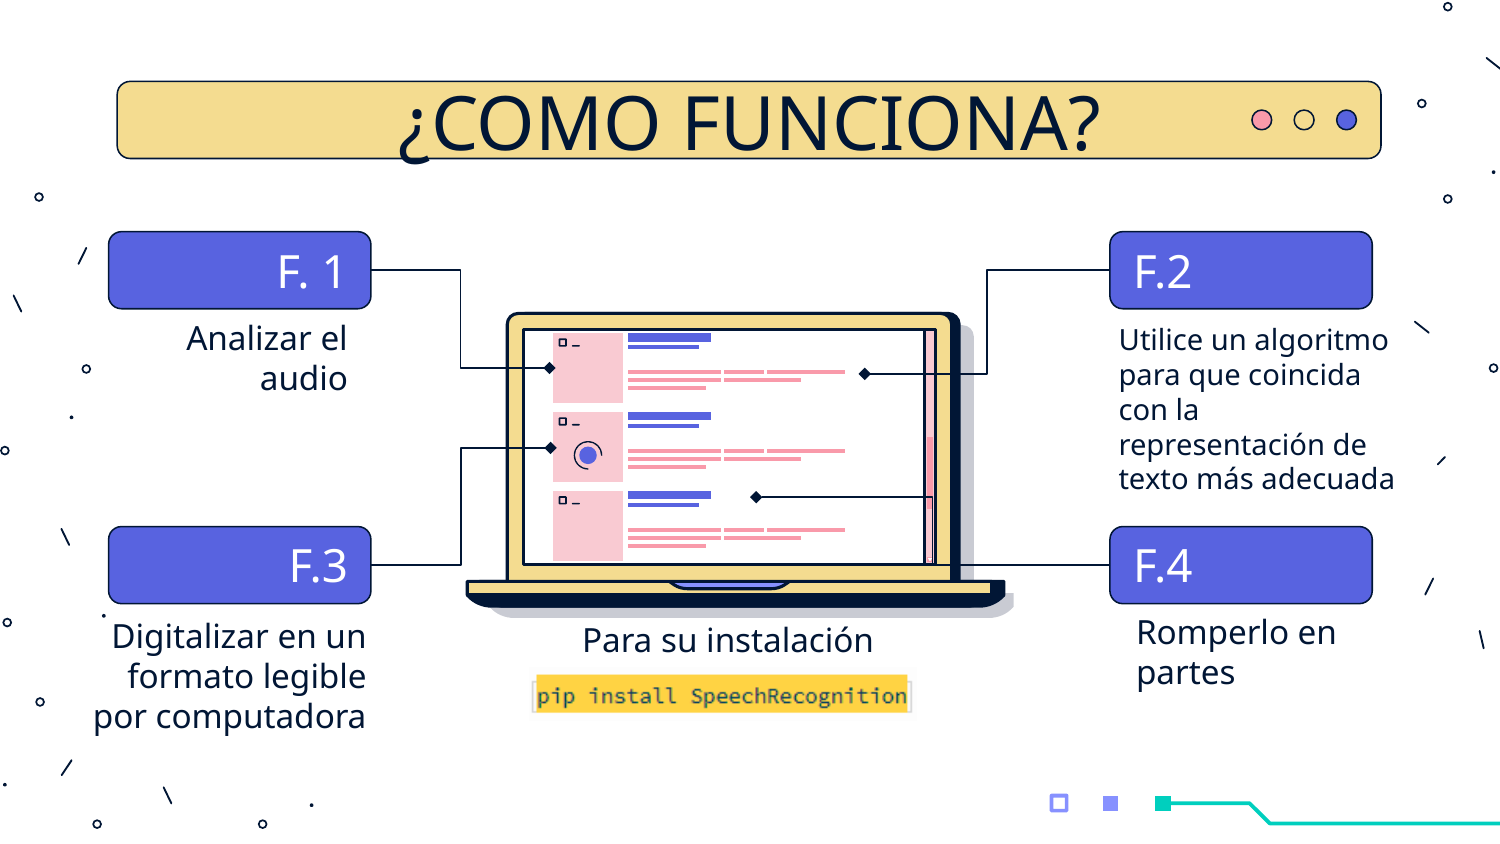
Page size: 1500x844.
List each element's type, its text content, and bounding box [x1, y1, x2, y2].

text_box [467, 313, 1014, 619]
text_box F. 1 [108, 247, 360, 293]
text_box F.4 [1121, 541, 1373, 587]
text_box [1276, 81, 1382, 159]
text_box Para su instalación [570, 625, 933, 688]
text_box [370, 269, 550, 369]
text_box Analizar el audio [108, 308, 360, 406]
text_box F.3 [108, 541, 360, 587]
text_box [1109, 526, 1373, 604]
text_box F.2 [1121, 247, 1373, 293]
text_box [108, 526, 371, 604]
text_box Digitalizar en un formato legible por computadora [86, 626, 379, 724]
picture [528, 667, 917, 722]
text_box [117, 81, 224, 159]
text_box Utilice un algoritmo para que coincida con la representación de texto más adecuada [1106, 359, 1410, 457]
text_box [864, 269, 1111, 375]
text_box [108, 231, 371, 309]
text_box Romperlo en partes [1124, 602, 1376, 700]
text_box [370, 447, 551, 566]
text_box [1251, 109, 1357, 131]
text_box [755, 496, 1111, 566]
title ¿COMO FUNCIONA? [224, 72, 1276, 167]
text_box [1109, 231, 1373, 309]
